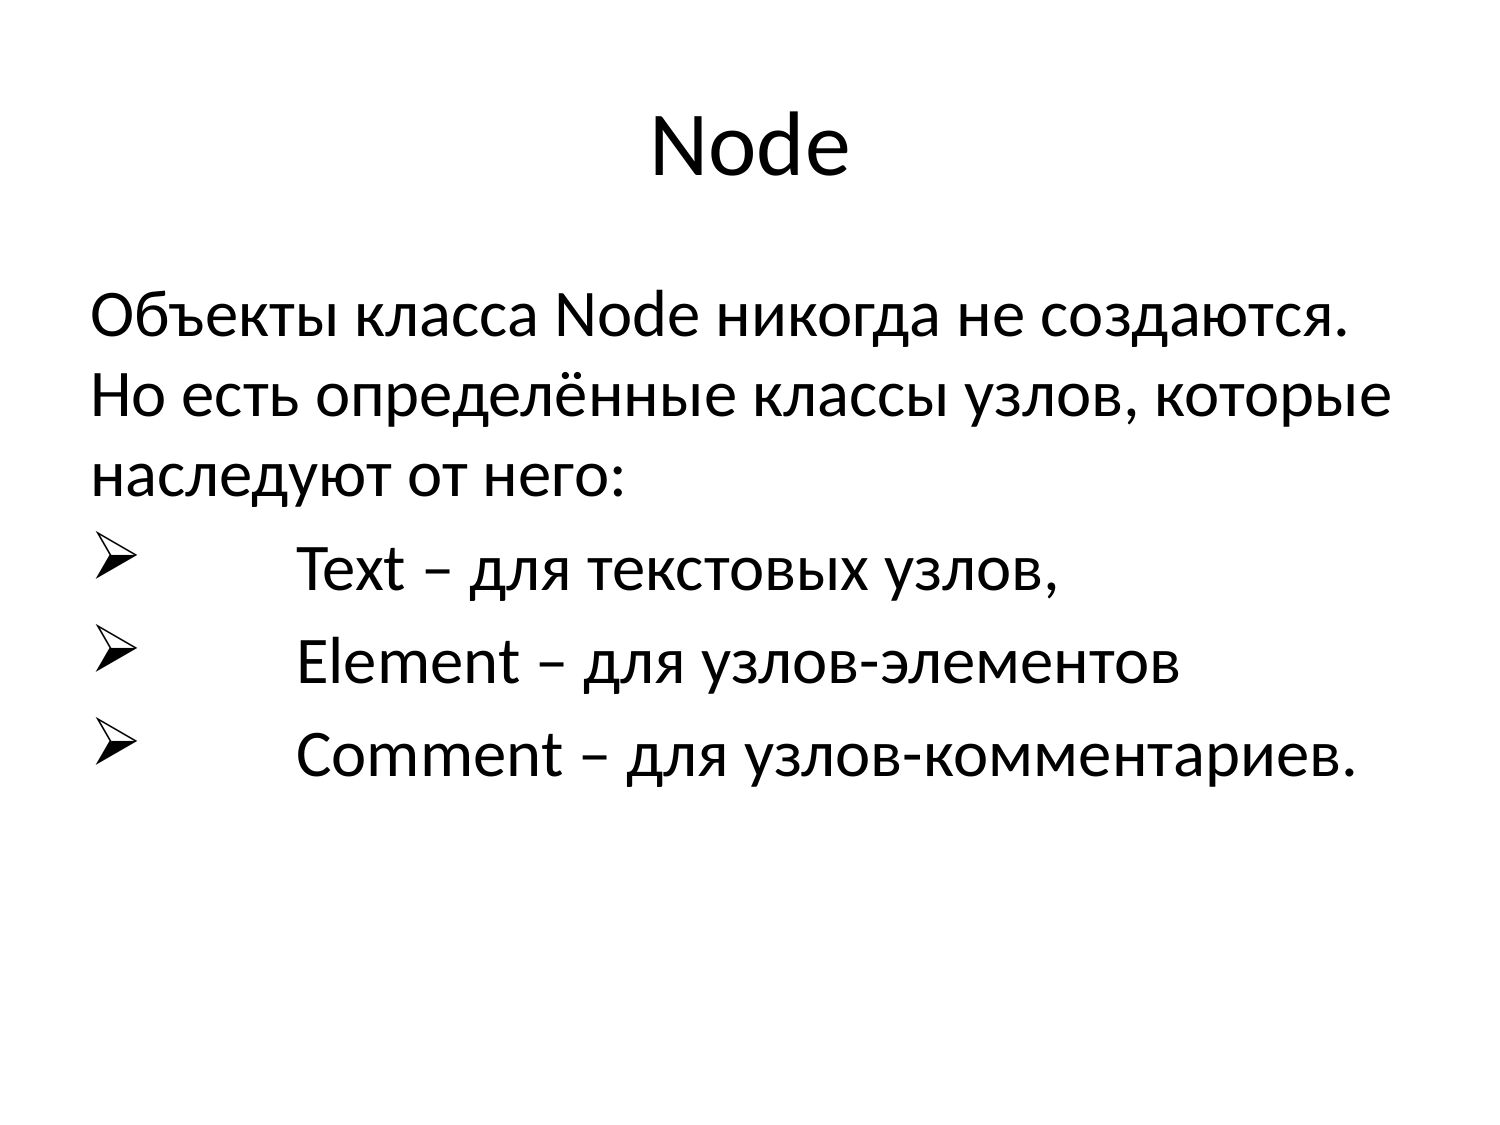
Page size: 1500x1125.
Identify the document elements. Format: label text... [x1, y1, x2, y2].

title Node [75, 45, 1425, 233]
list Объекты класса Node никогда не создаются. Но есть определённые классы узлов, которые наследуют от него: Text – для текстовых узлов, Element – для узлов-элементов Comment – для узлов-комментариев. [75, 262, 1425, 1005]
